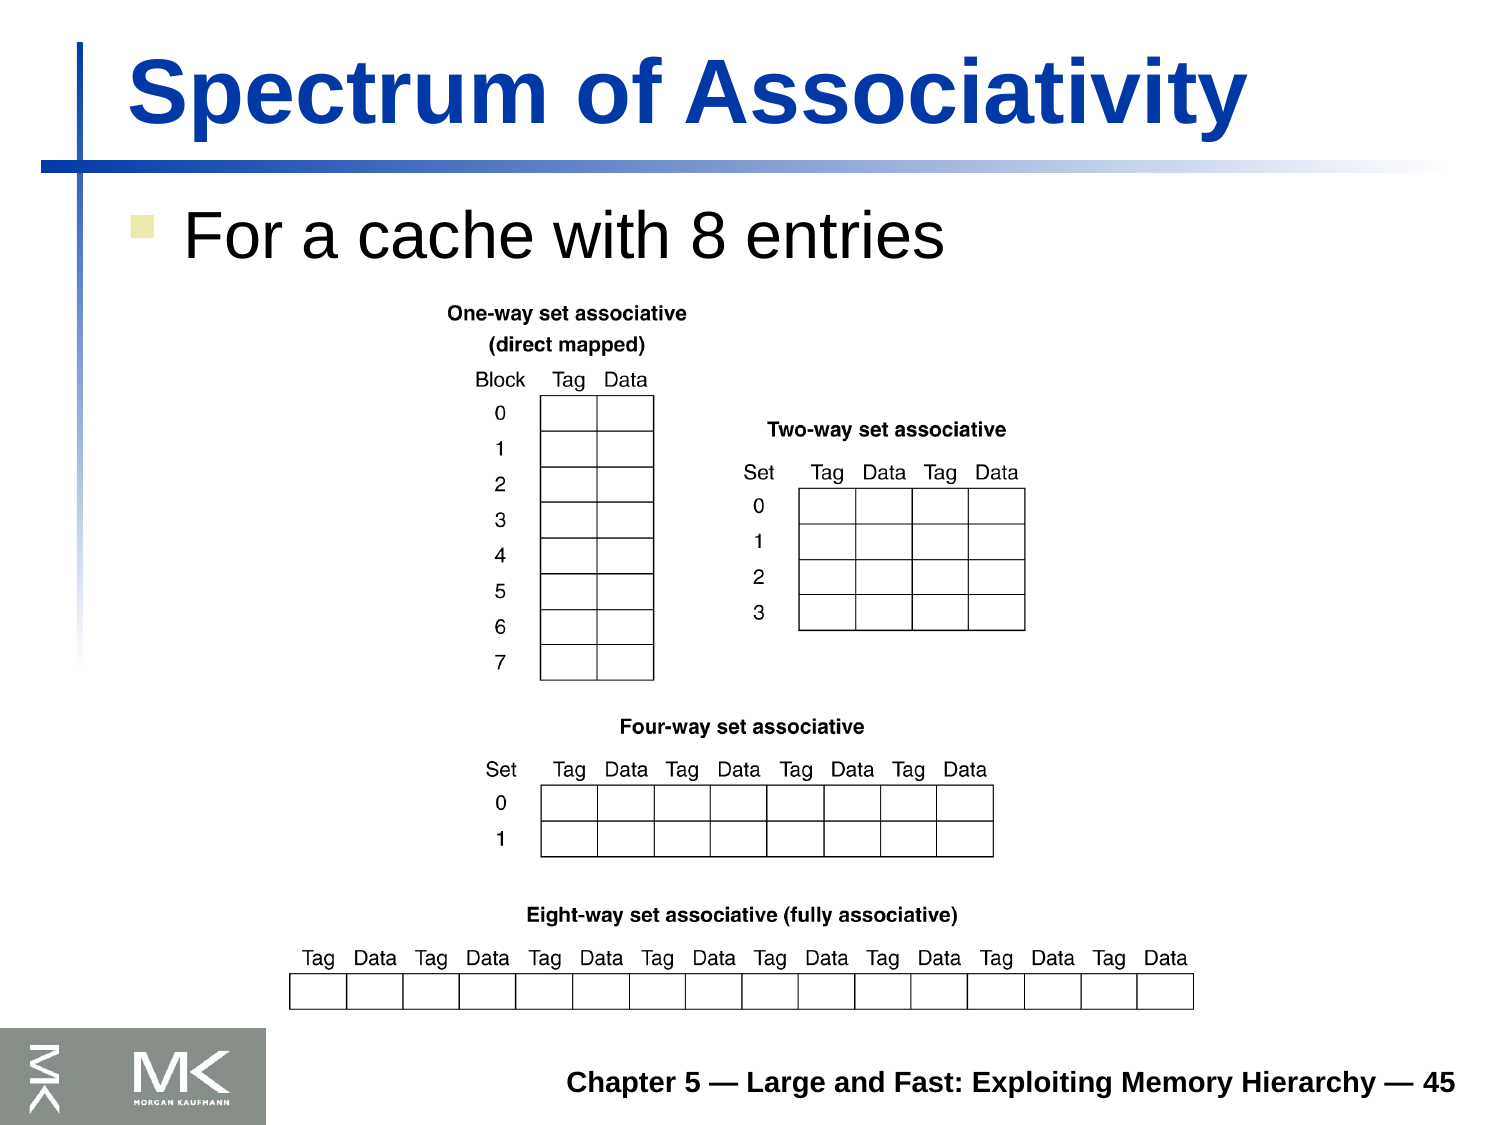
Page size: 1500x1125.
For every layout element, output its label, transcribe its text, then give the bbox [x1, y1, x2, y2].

footer Chapter 5 — Large and Fast: Exploiting Memory Hierarchy — 45 [277, 1046, 1471, 1106]
title Spectrum of Associativity [112, 23, 1468, 149]
picture [289, 302, 1194, 1011]
picture [0, 1028, 266, 1125]
list For a cache with 8 entries [112, 184, 1469, 1024]
